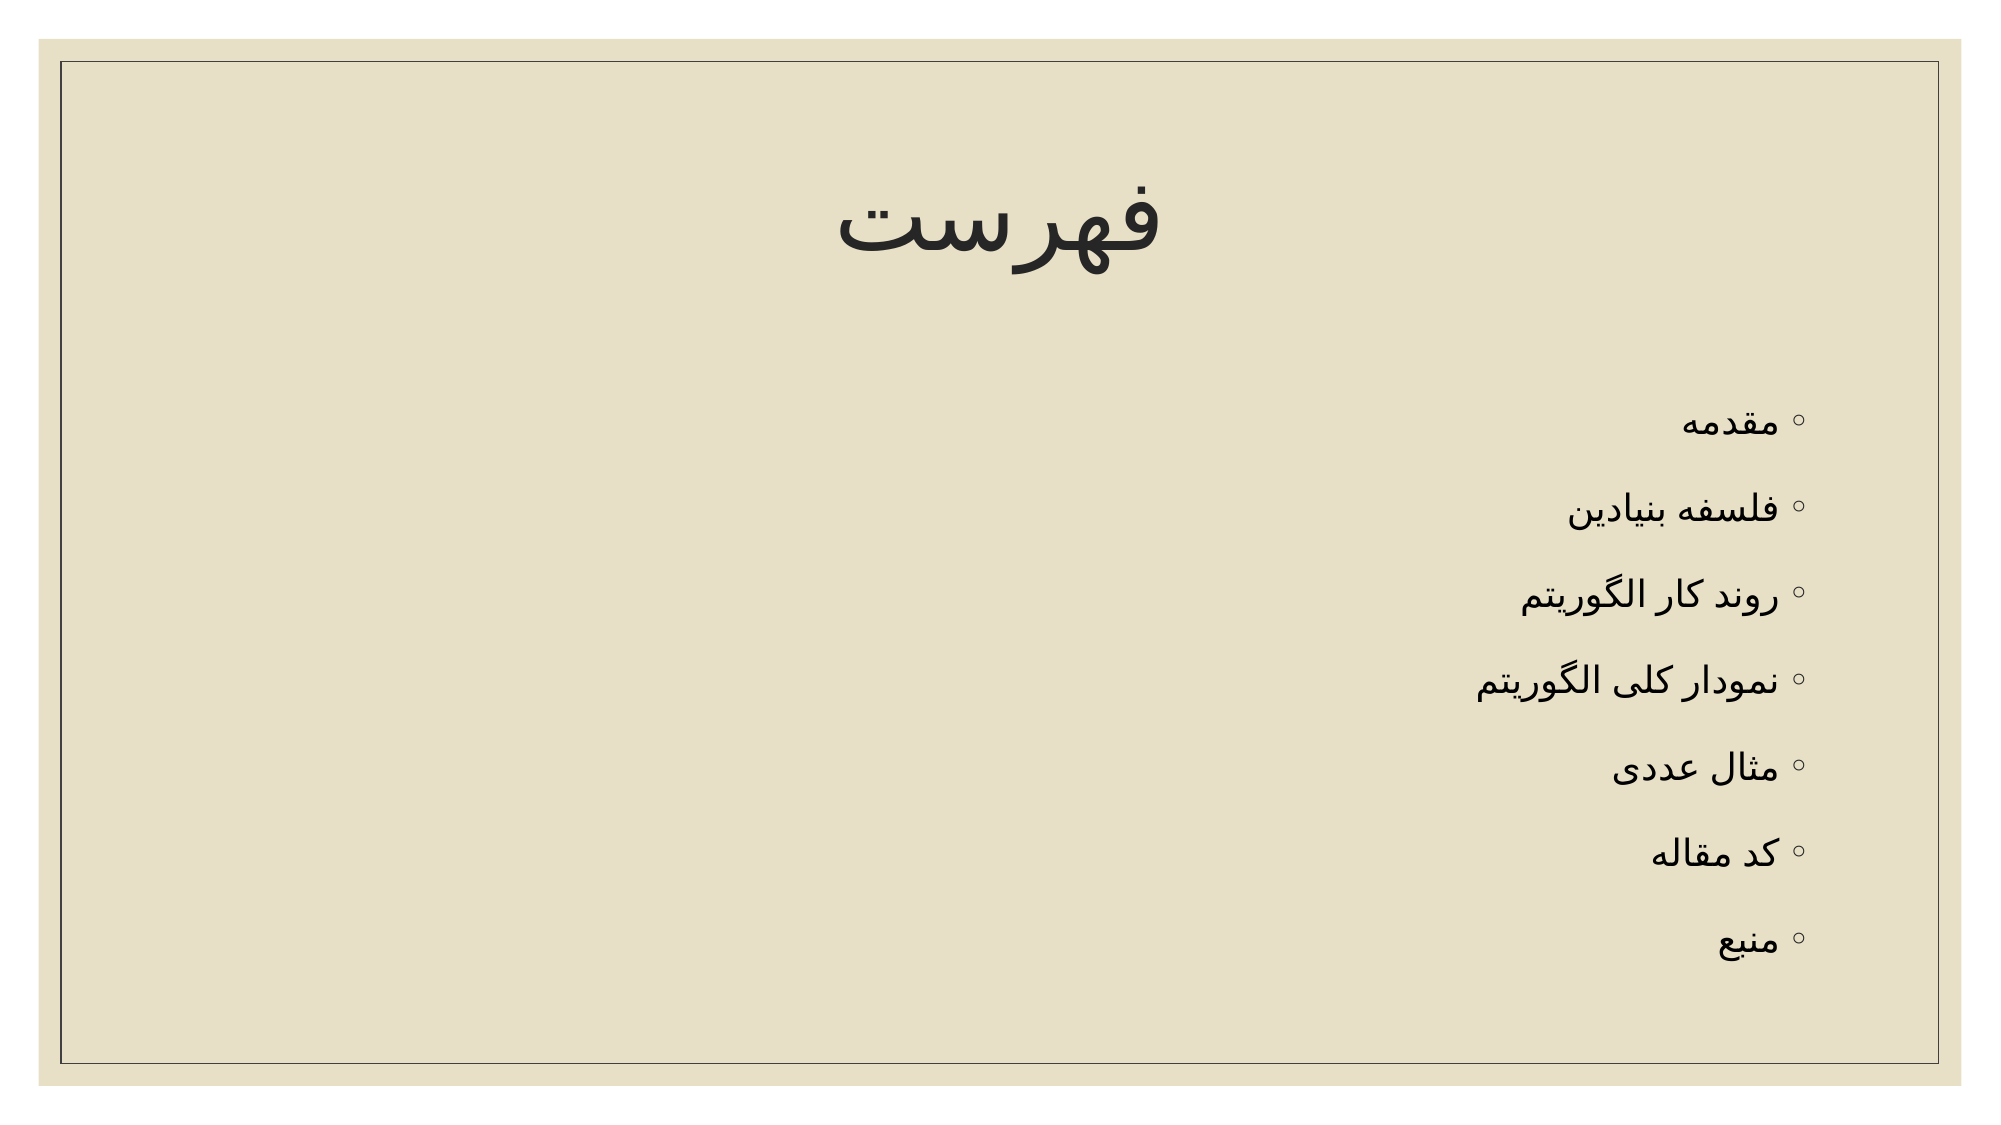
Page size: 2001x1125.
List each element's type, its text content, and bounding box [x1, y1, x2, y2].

list مقدمه فلسفه بنیادین روند کار الگوریتم نمودار کلی الگوریتم مثال عددی کد مقاله منبع [174, 345, 1825, 990]
title فهرست [174, 105, 1825, 331]
